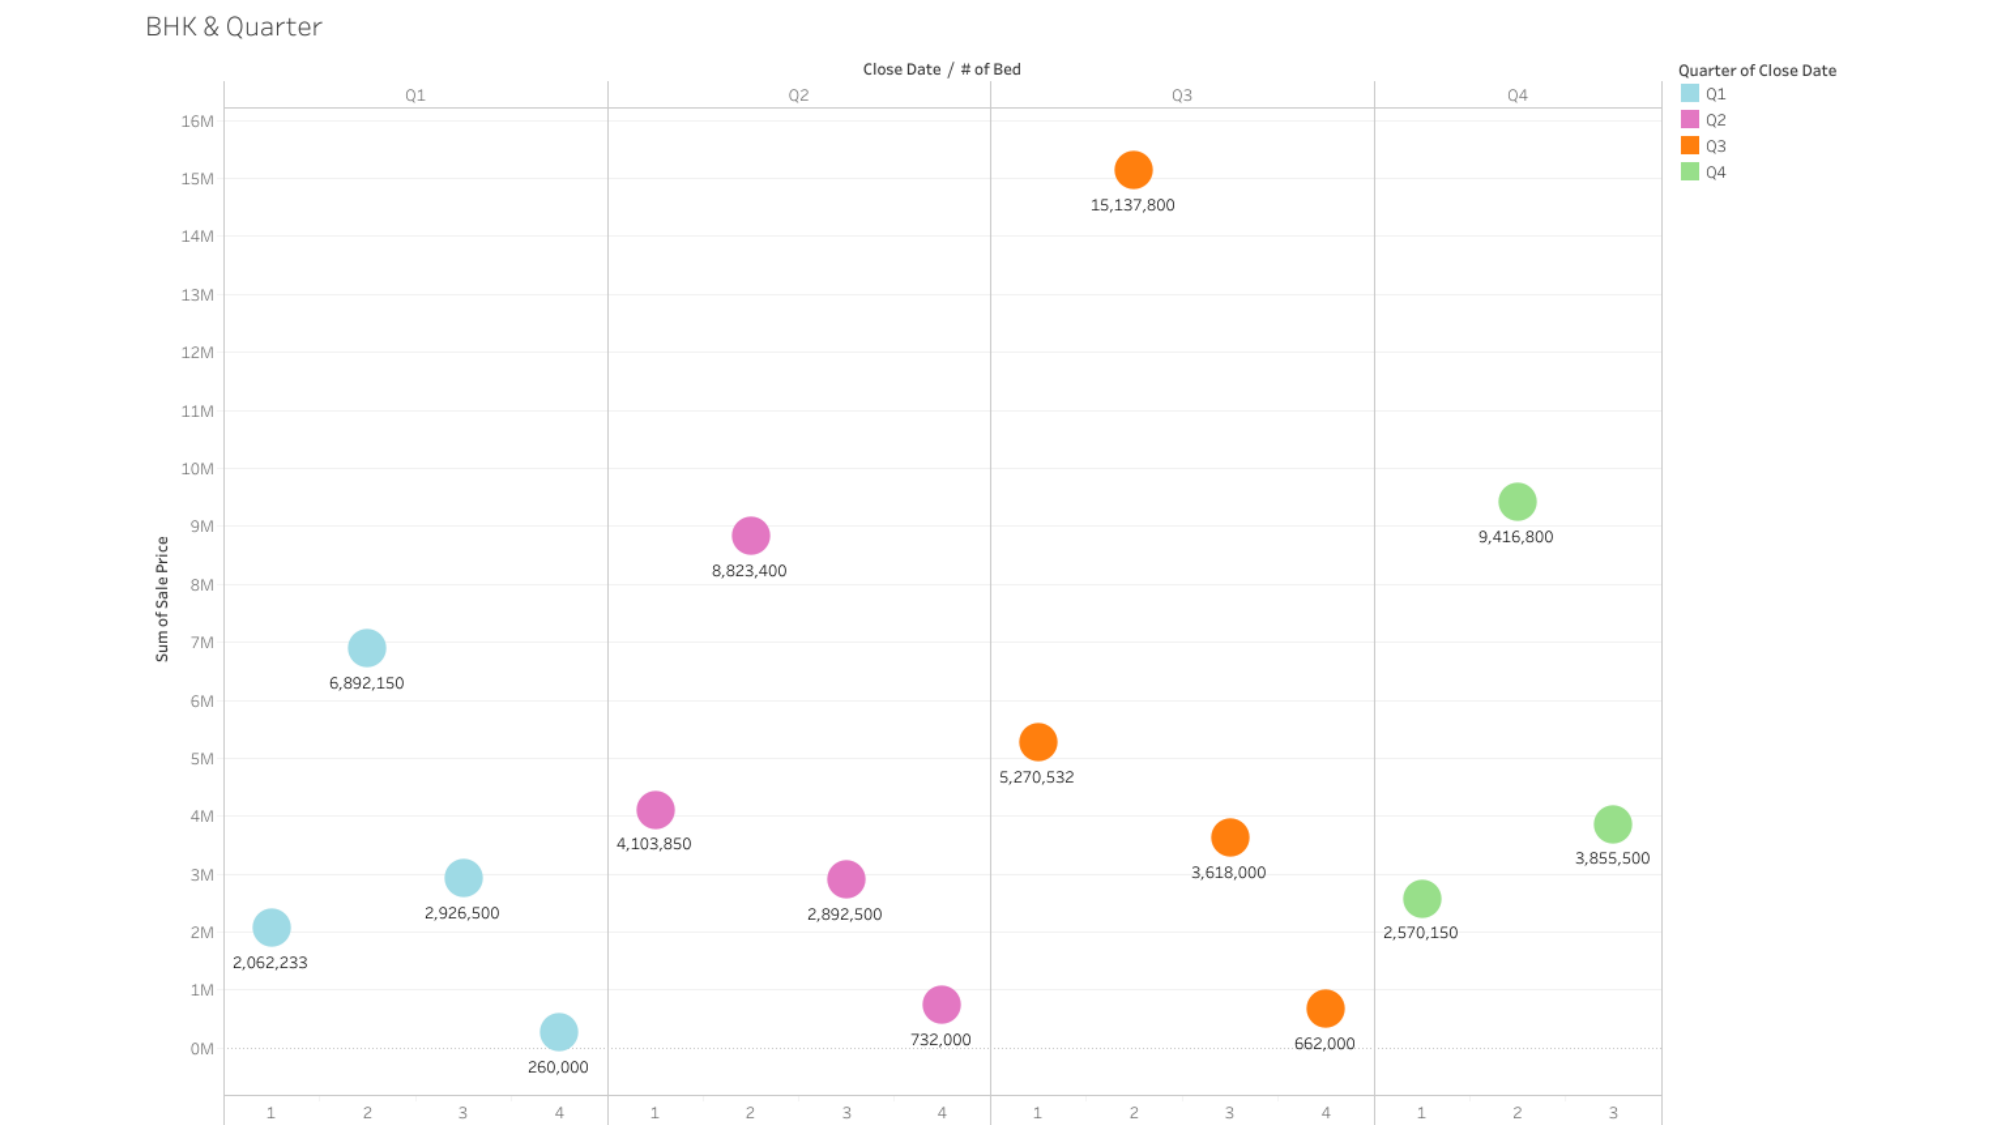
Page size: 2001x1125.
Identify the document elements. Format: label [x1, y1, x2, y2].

picture [140, 0, 1860, 1125]
